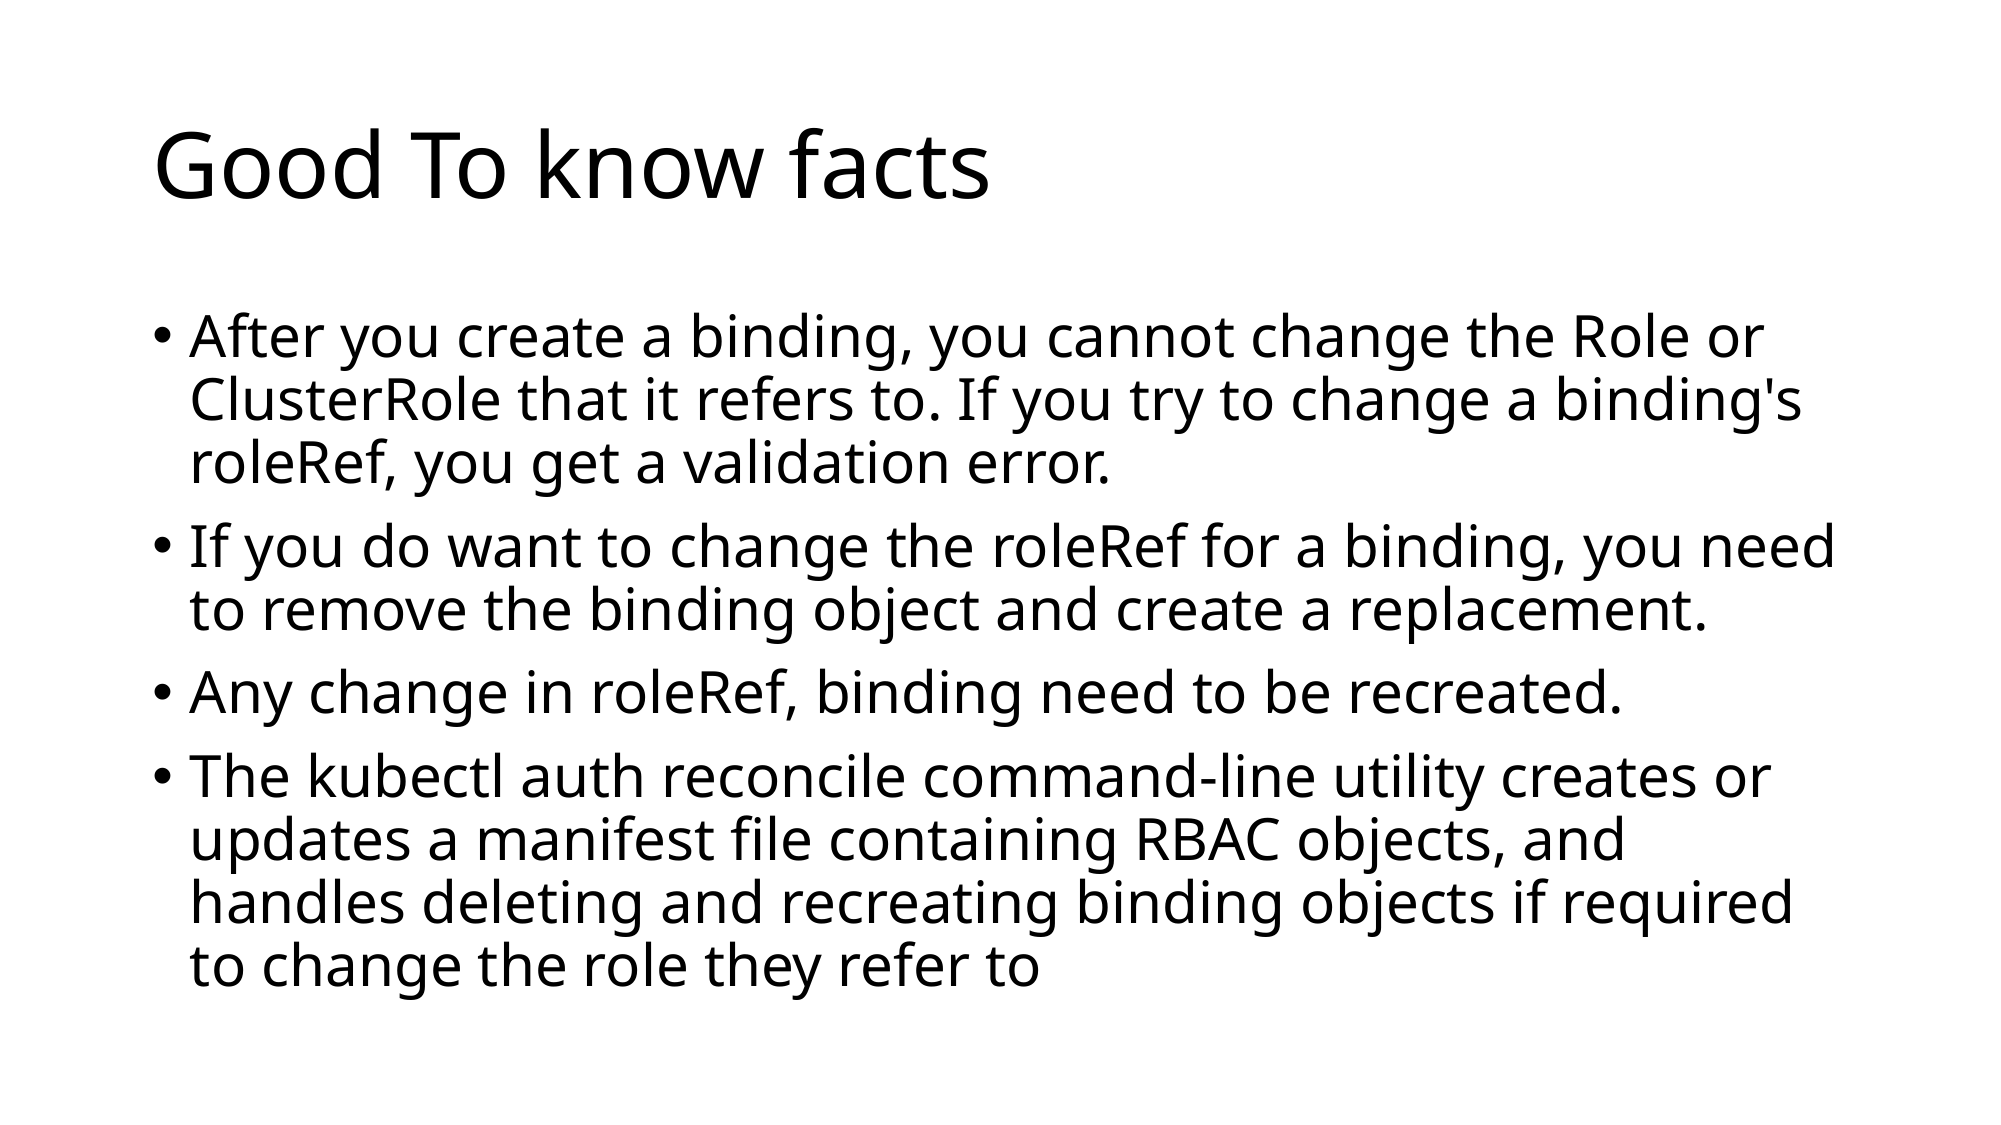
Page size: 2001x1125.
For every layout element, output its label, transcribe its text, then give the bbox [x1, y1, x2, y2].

title Good To know facts [137, 59, 1863, 278]
list After you create a binding, you cannot change the Role or ClusterRole that it refers to. If you try to change a binding's roleRef, you get a validation error. If you do want to change the roleRef for a binding, you need to remove the binding object and create a replacement. Any change in roleRef, binding need to be recreated. The kubectl auth reconcile command-line utility creates or updates a manifest file containing RBAC objects, and handles deleting and recreating binding objects if required to change the role they refer to [137, 299, 1863, 1014]
